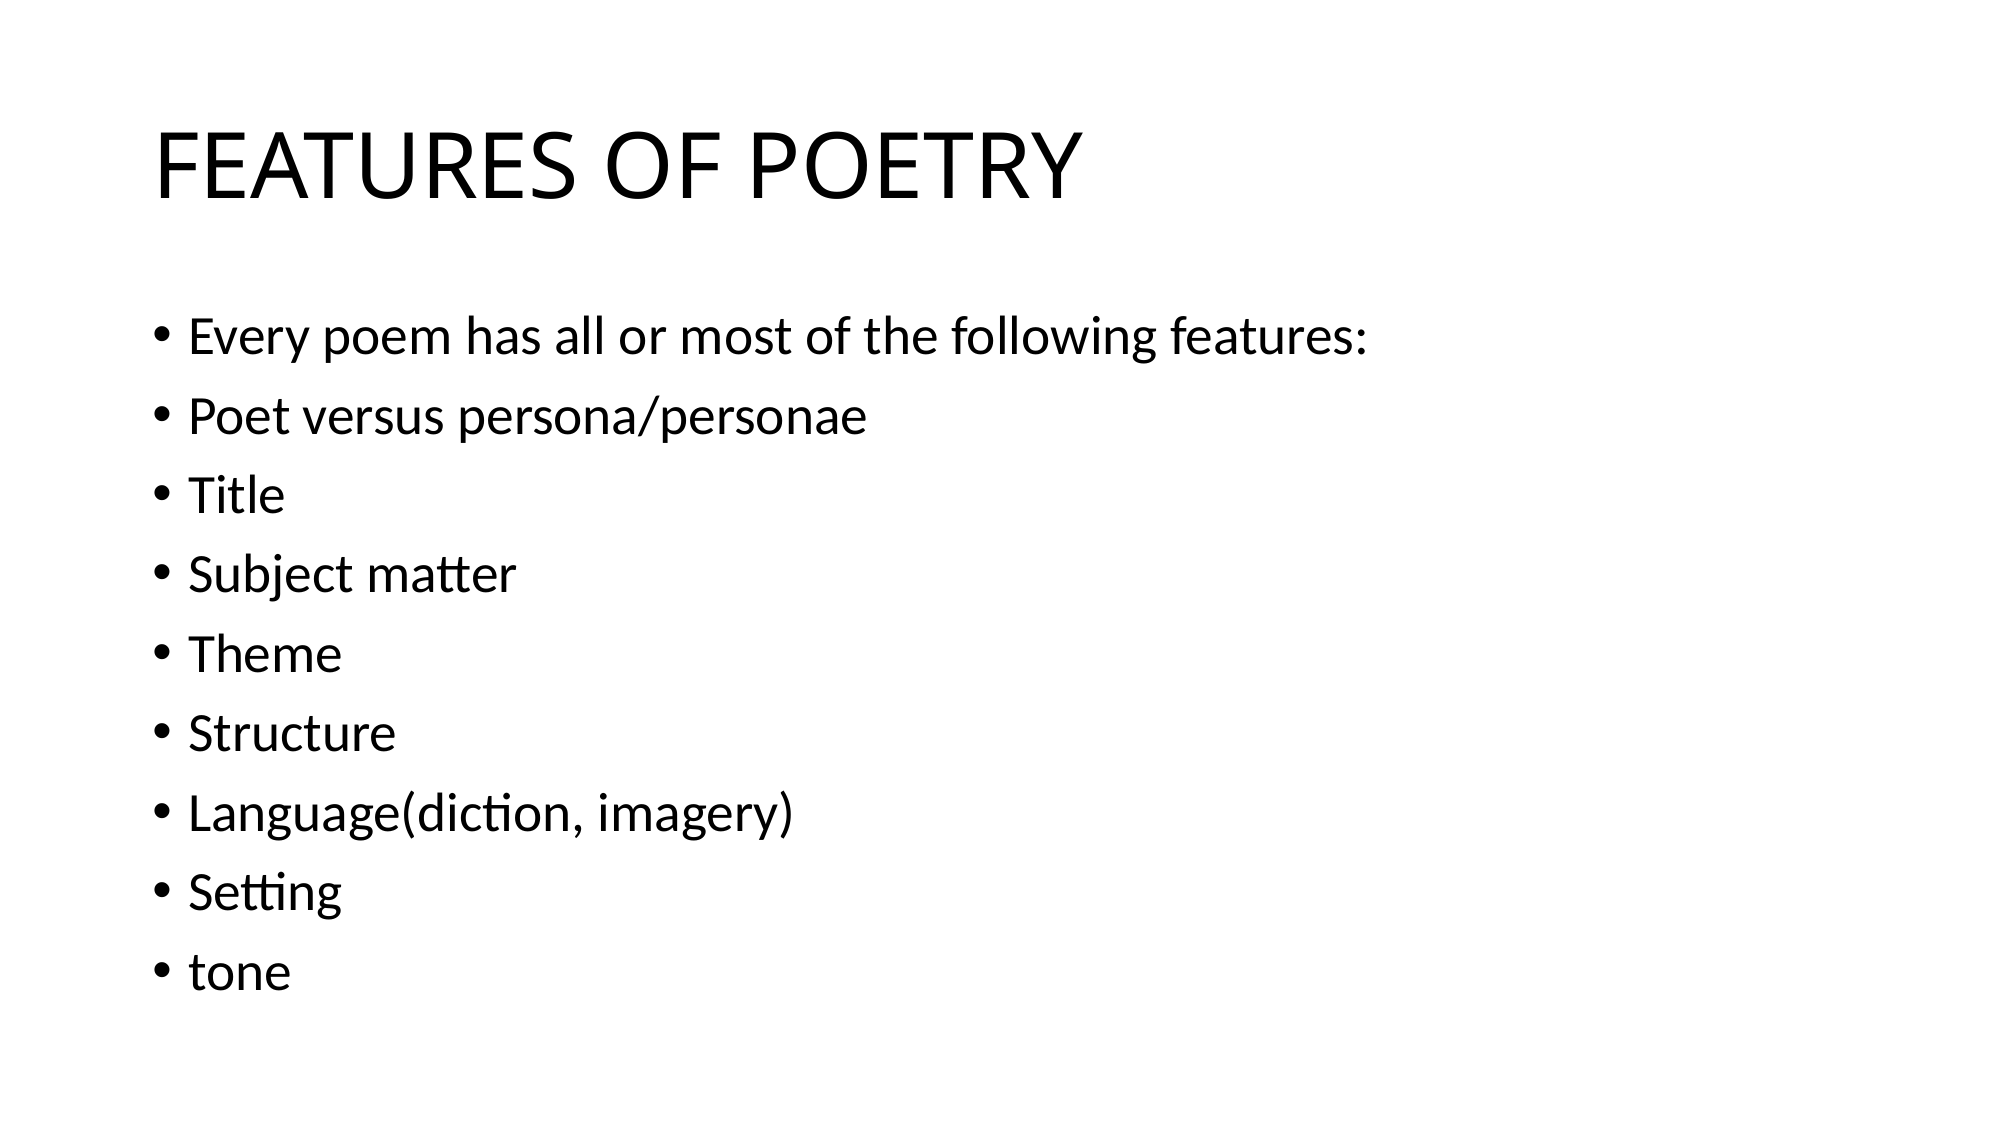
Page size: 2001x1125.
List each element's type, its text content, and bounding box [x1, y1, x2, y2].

title FEATURES OF POETRY [137, 59, 1863, 278]
list Every poem has all or most of the following features: Poet versus persona/personae Title Subject matter Theme Structure Language(diction, imagery) Setting tone [137, 299, 1863, 1014]
